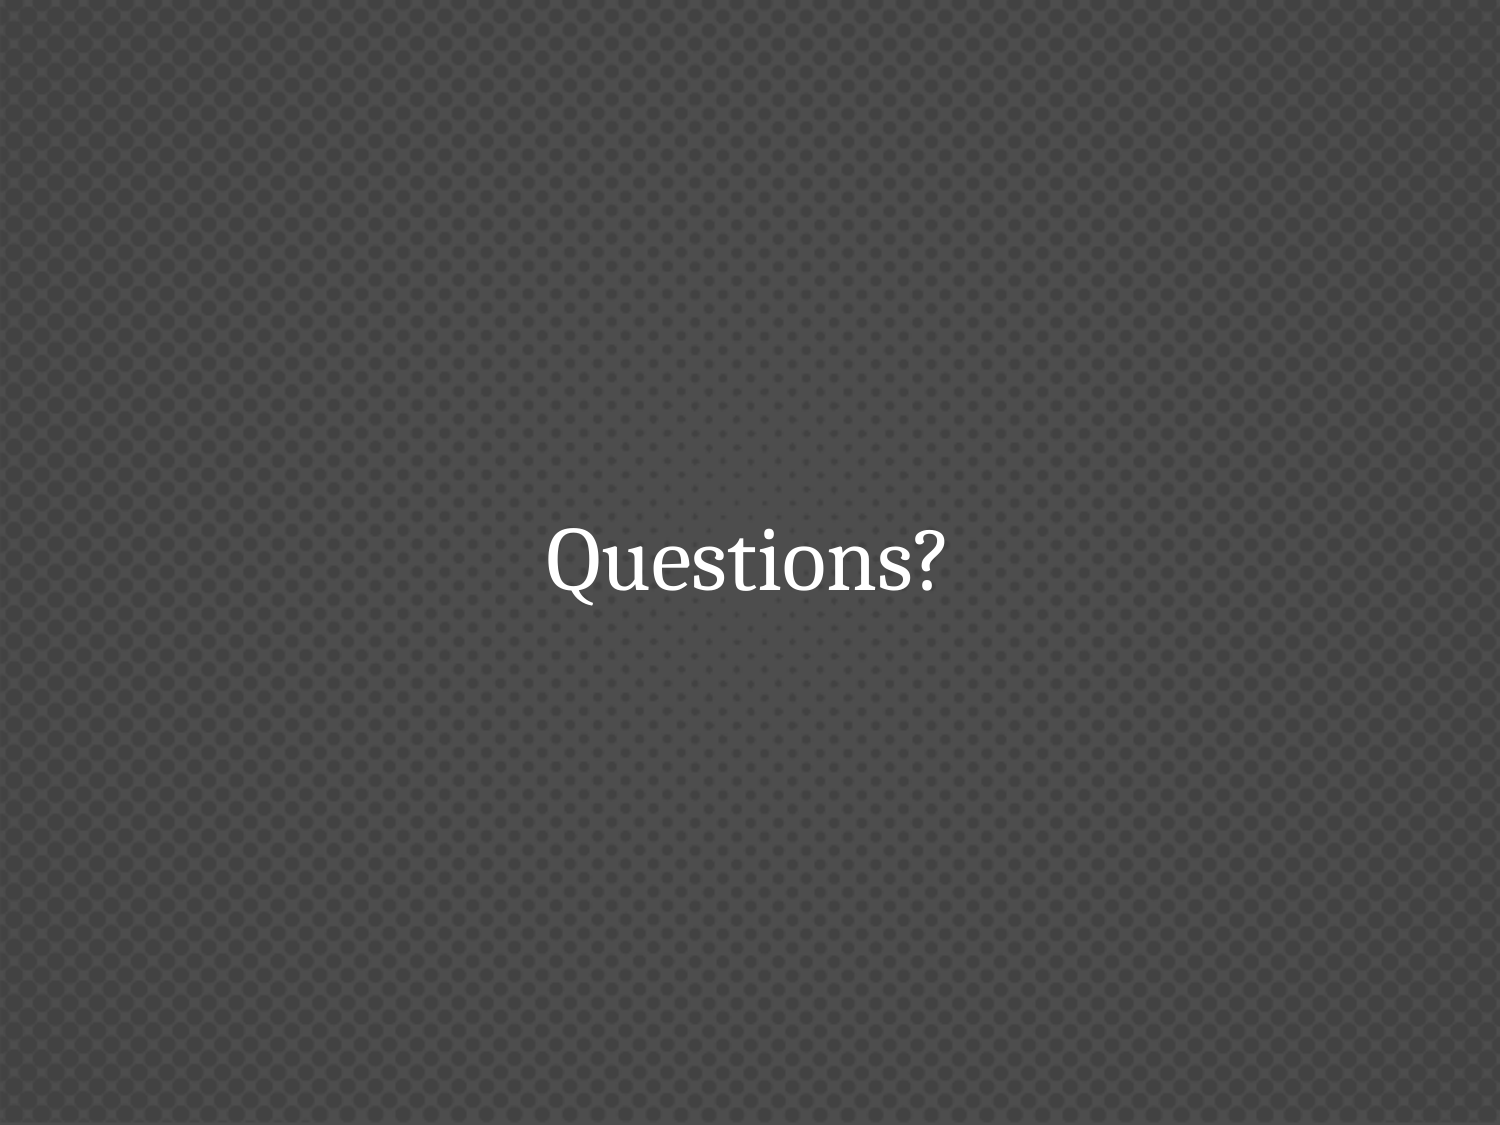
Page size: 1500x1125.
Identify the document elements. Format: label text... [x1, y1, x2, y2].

picture [0, 0, 1500, 1125]
text_box Questions? [74, 459, 1425, 648]
